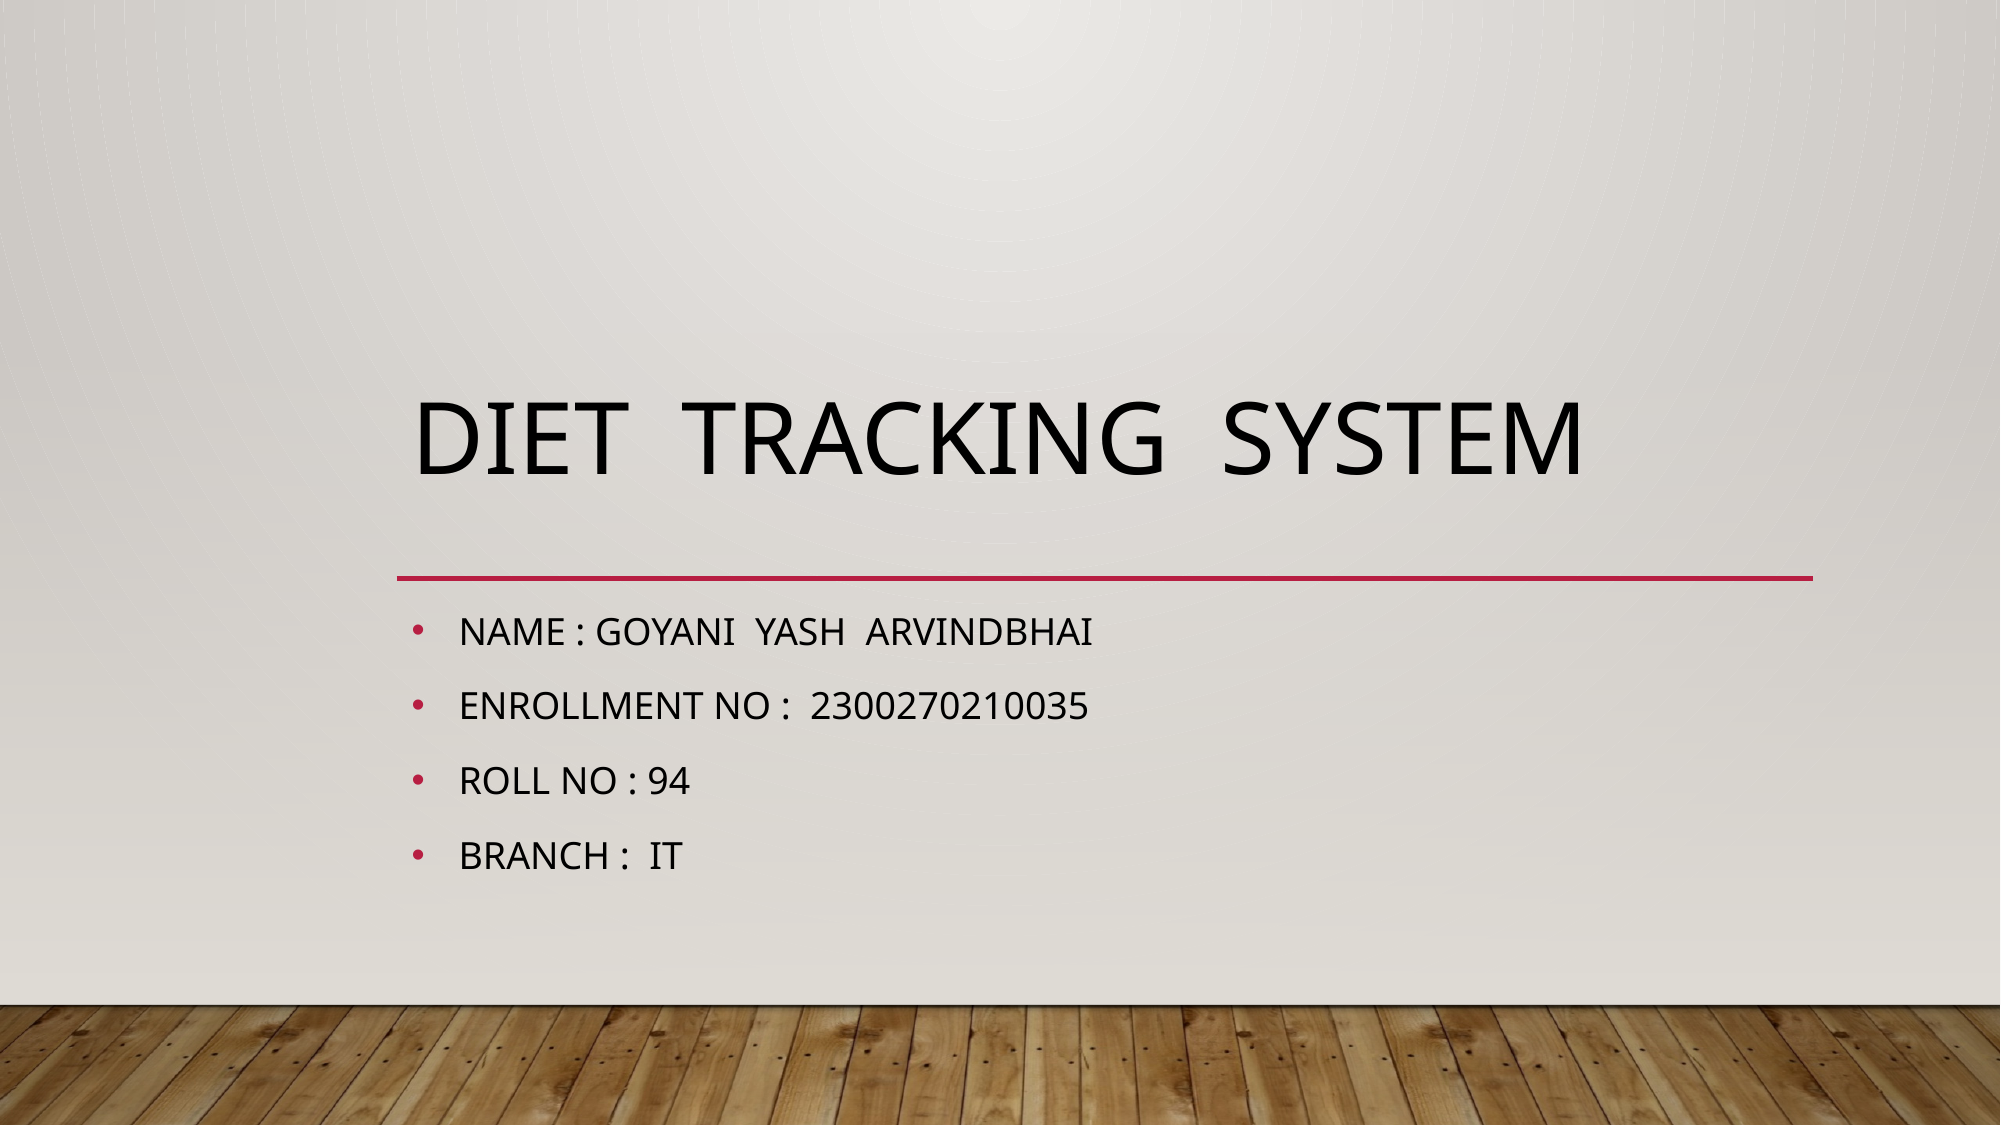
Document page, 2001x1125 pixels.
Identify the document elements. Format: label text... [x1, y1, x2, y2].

picture [0, 1005, 2000, 1125]
subtitle Name : Goyani YASH arvindbhai Enrollment no : 2300270210035 Roll no : 94 Branch : it [396, 583, 1814, 905]
title Diet tracking system [396, 313, 1814, 497]
